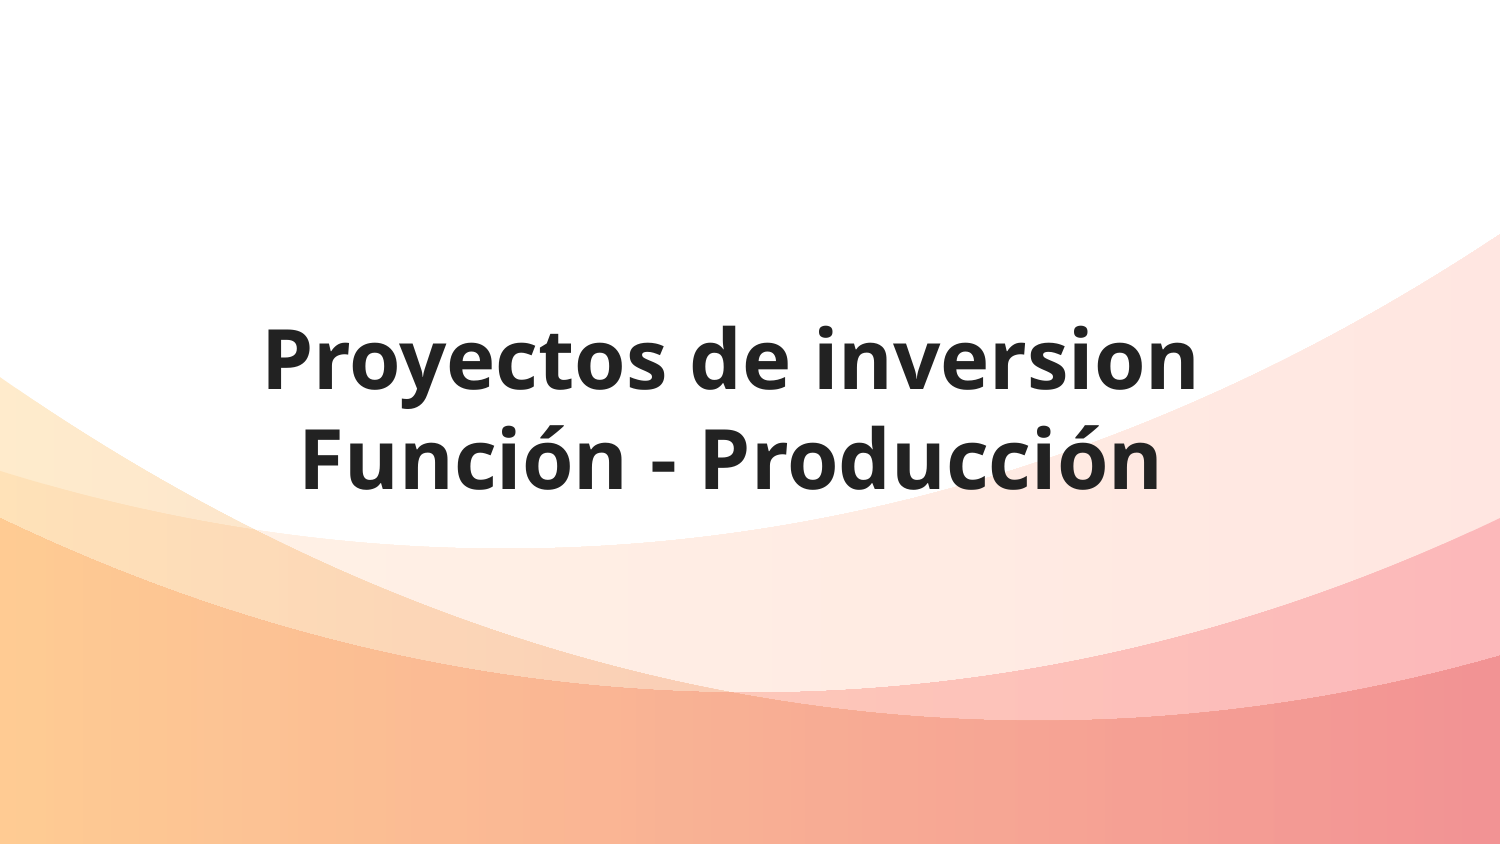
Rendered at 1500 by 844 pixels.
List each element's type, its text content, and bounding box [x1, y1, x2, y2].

title Proyectos de inversion Función - Producción [151, 305, 1312, 538]
